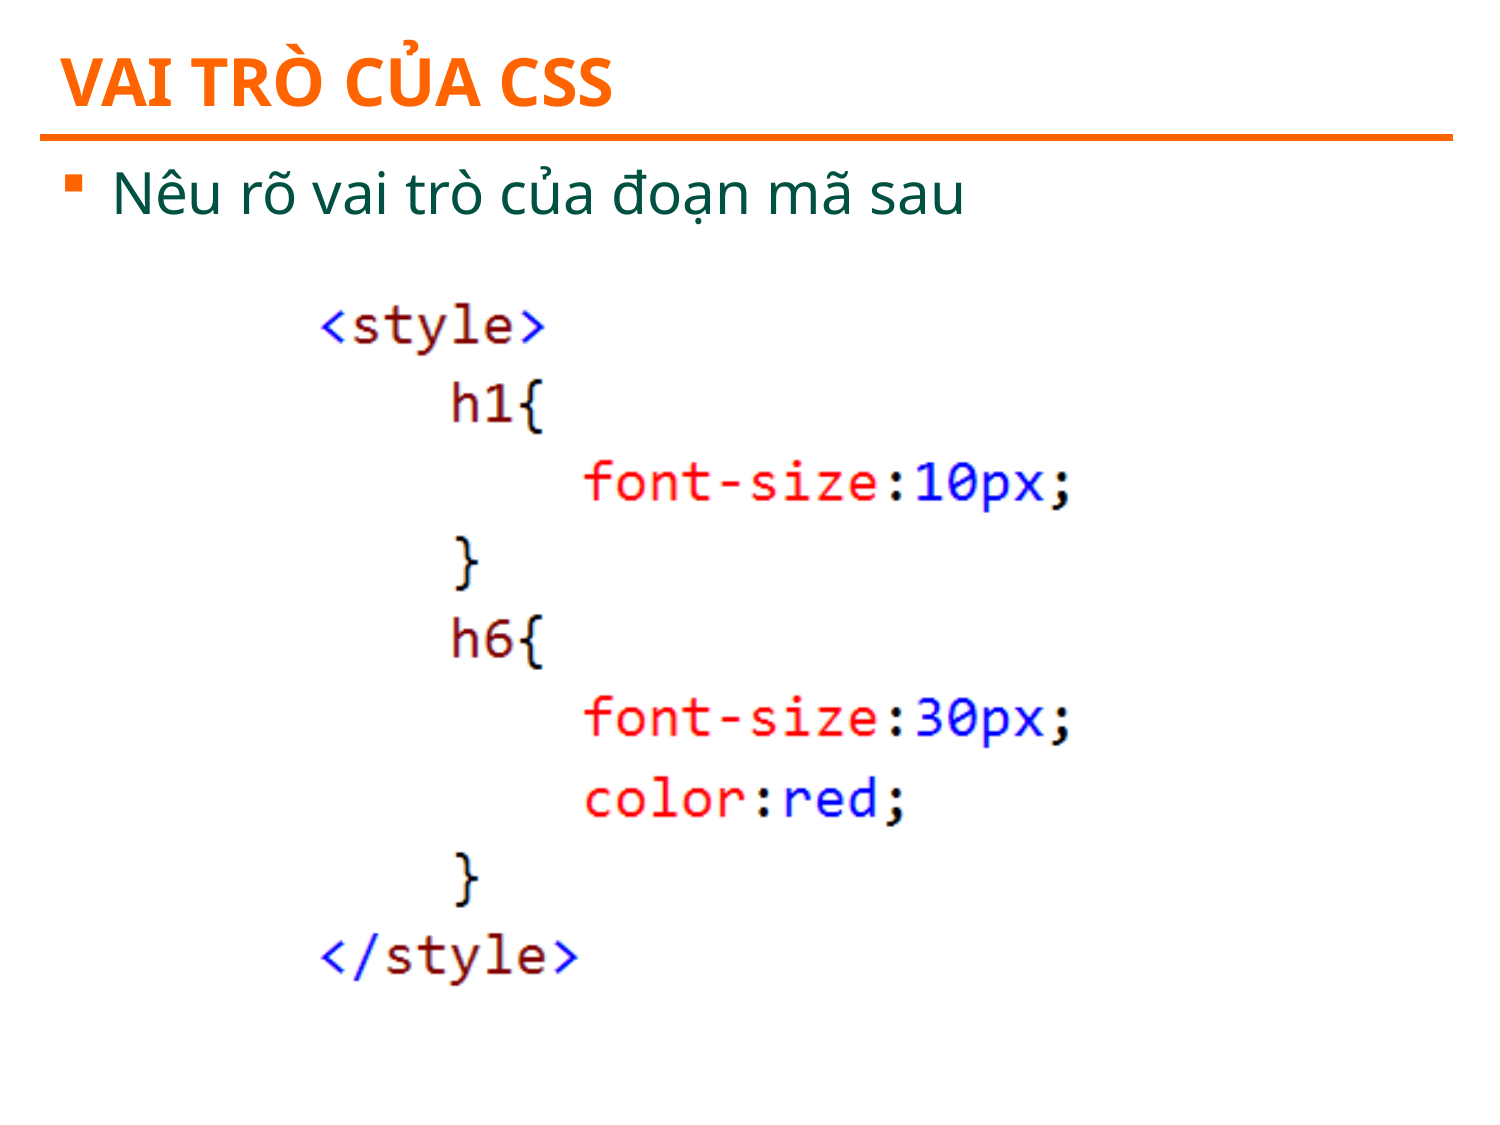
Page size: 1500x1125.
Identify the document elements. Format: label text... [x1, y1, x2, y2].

title Vai trò của CSS [40, 29, 1454, 130]
list Nêu rõ vai trò của đoạn mã sau [40, 145, 1454, 275]
picture [312, 299, 1099, 1003]
